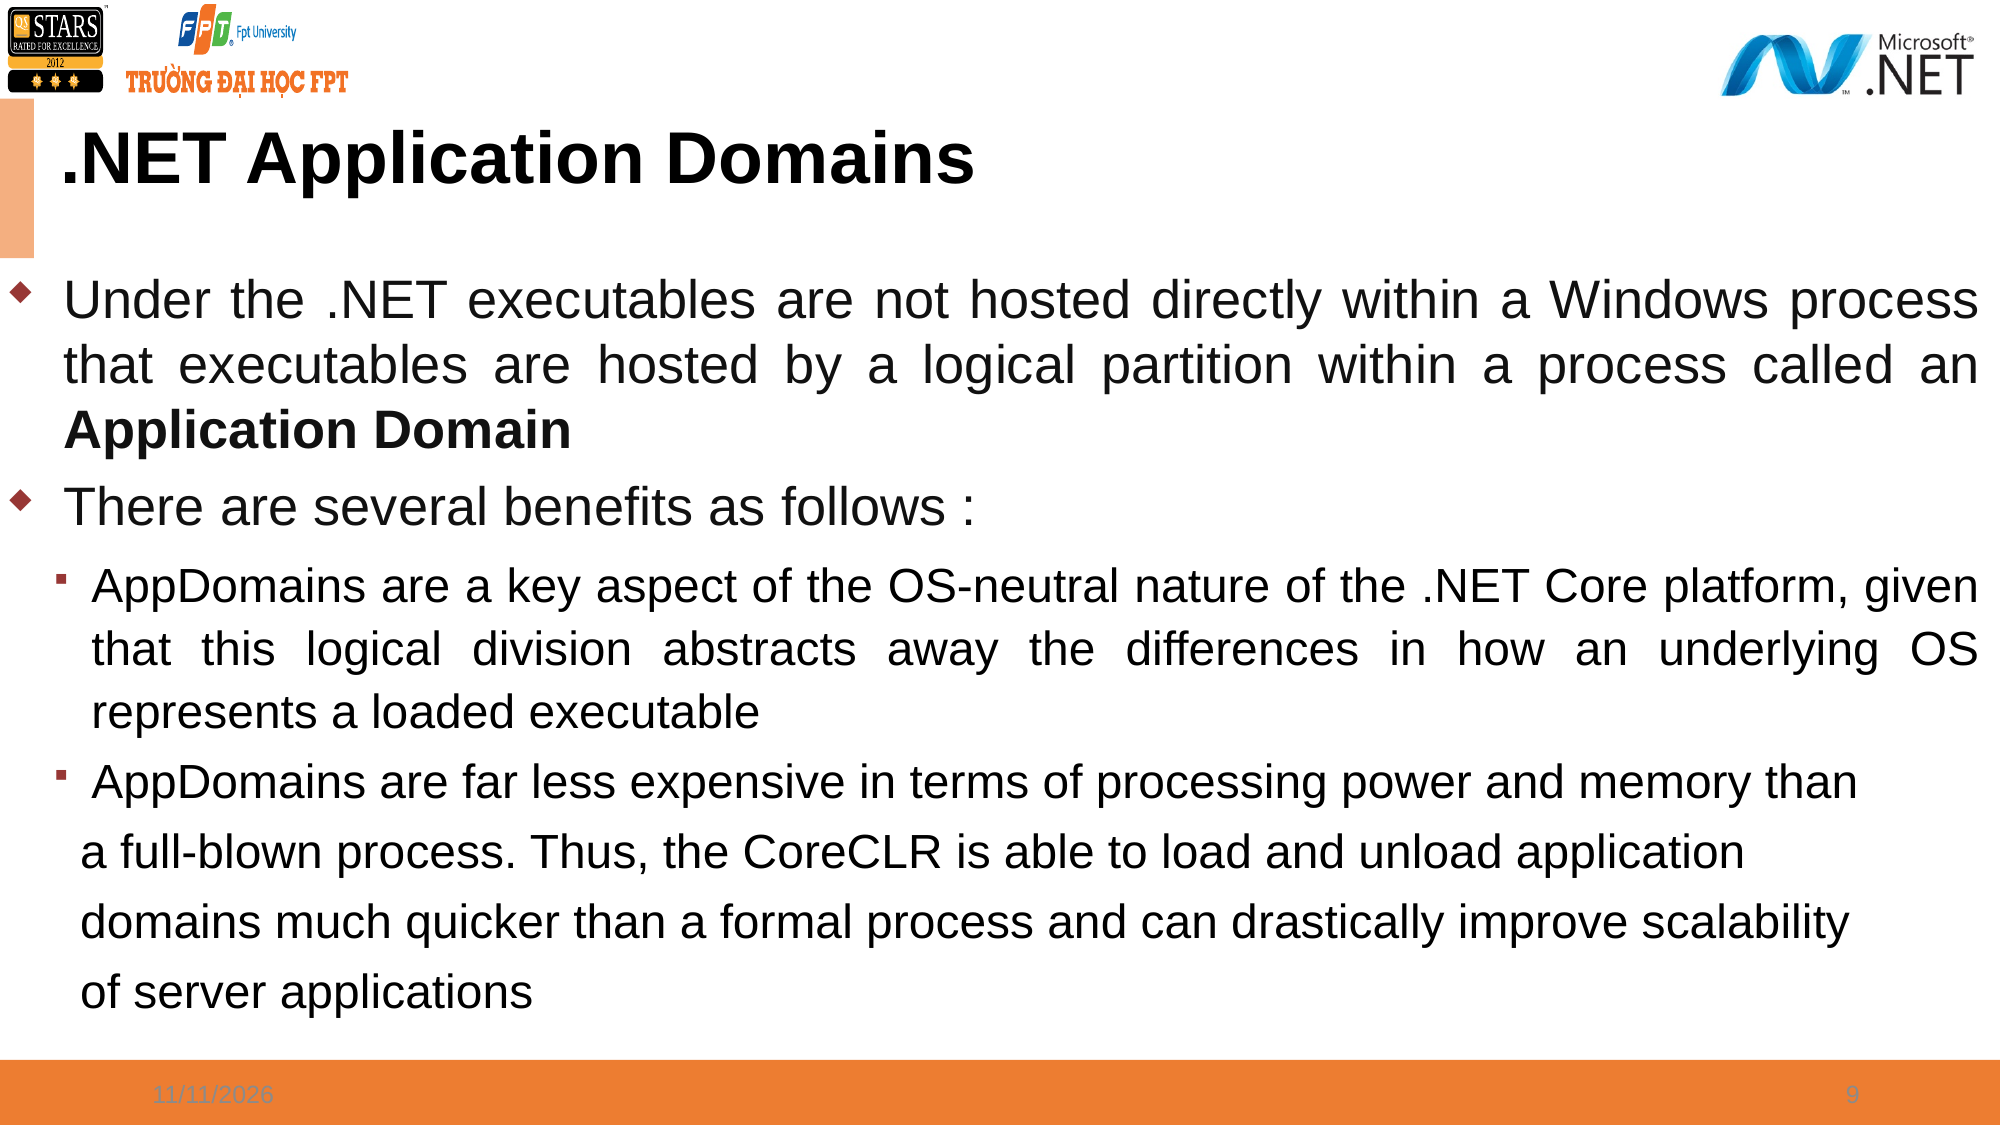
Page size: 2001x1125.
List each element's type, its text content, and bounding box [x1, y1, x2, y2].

slide_number 9 [1424, 1063, 1875, 1123]
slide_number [137, 1063, 588, 1123]
picture [1685, 0, 2001, 129]
title .NET Application Domains [45, 112, 1973, 208]
text_box Under the .NET executables are not hosted directly within a Windows process that executables are hosted by a logical partition within a process called an Application Domain There are several benefits as follows : AppDomains are a key aspect of the OS-neutral nature of the .NET Core platform, given that this logical division abstracts away the differences in how an underlying OS represents a loaded executable AppDomains are far less expensive in terms of processing power and memory than a full-blown process. Thus, the CoreCLR is able to load and unload application domains much quicker than a formal process and can drastically improve scalability of server applications [0, 256, 1998, 1026]
